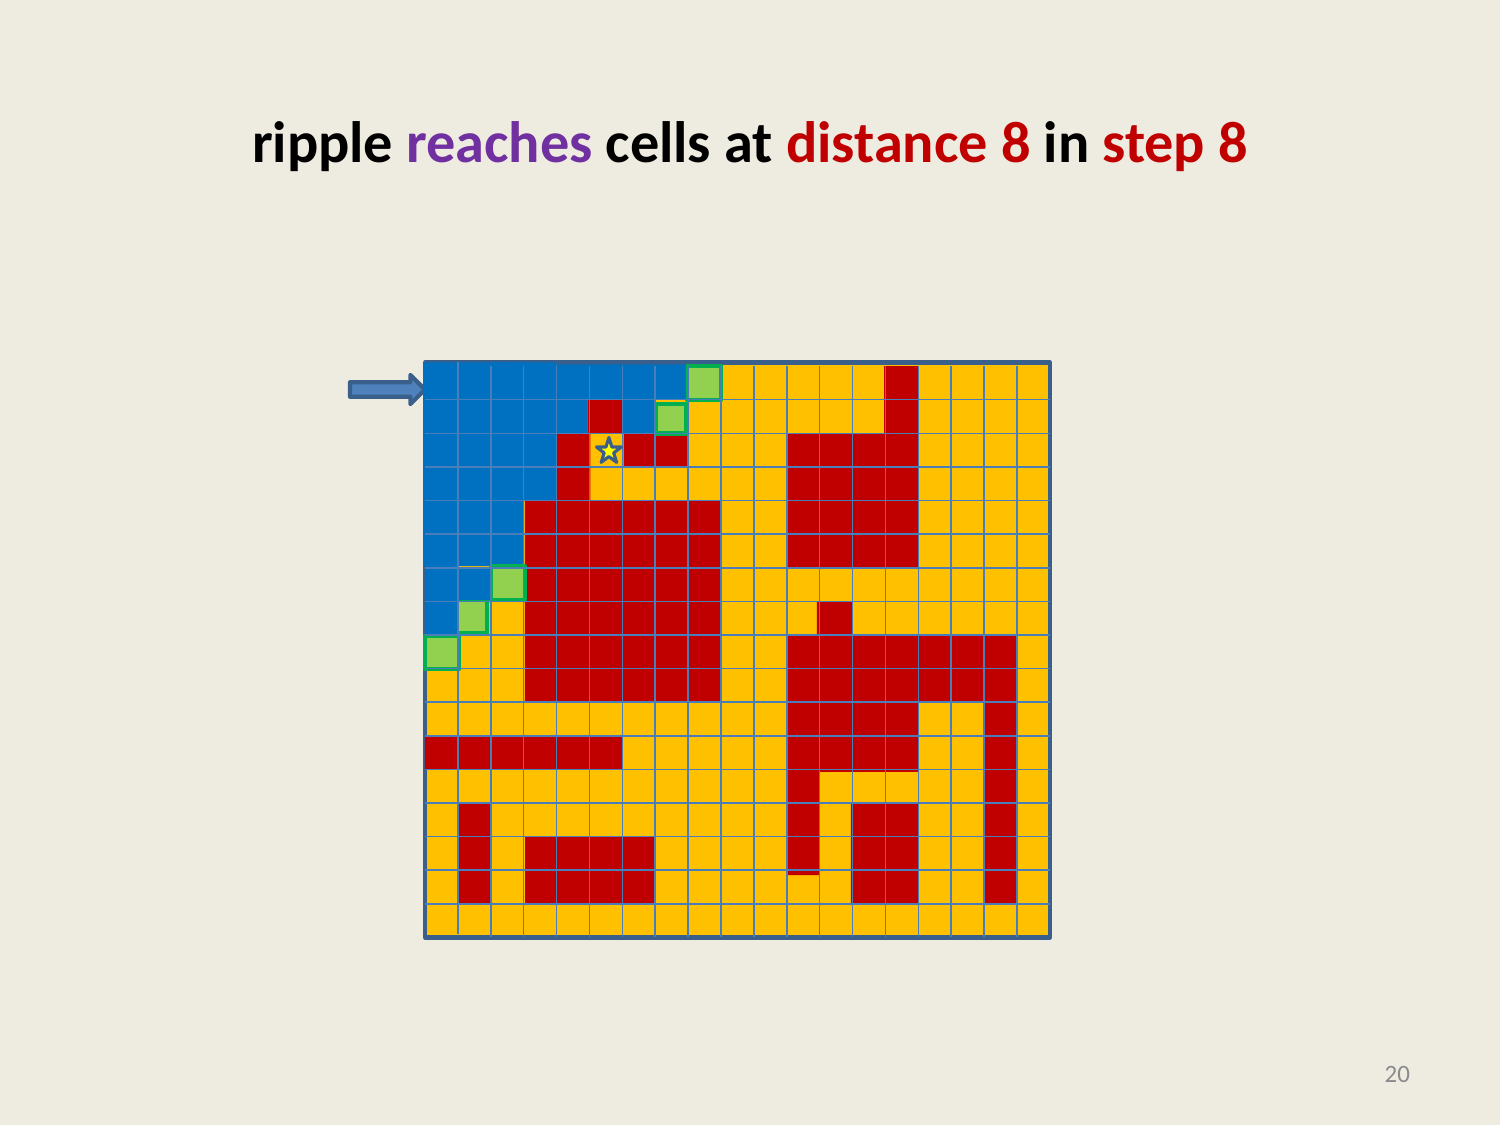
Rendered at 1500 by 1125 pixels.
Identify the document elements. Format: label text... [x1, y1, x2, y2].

text_box [347, 373, 418, 407]
slide_number 20 [1074, 1042, 1425, 1103]
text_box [424, 362, 1051, 938]
title ripple reaches cells at distance 8 in step 8 [75, 45, 1425, 233]
